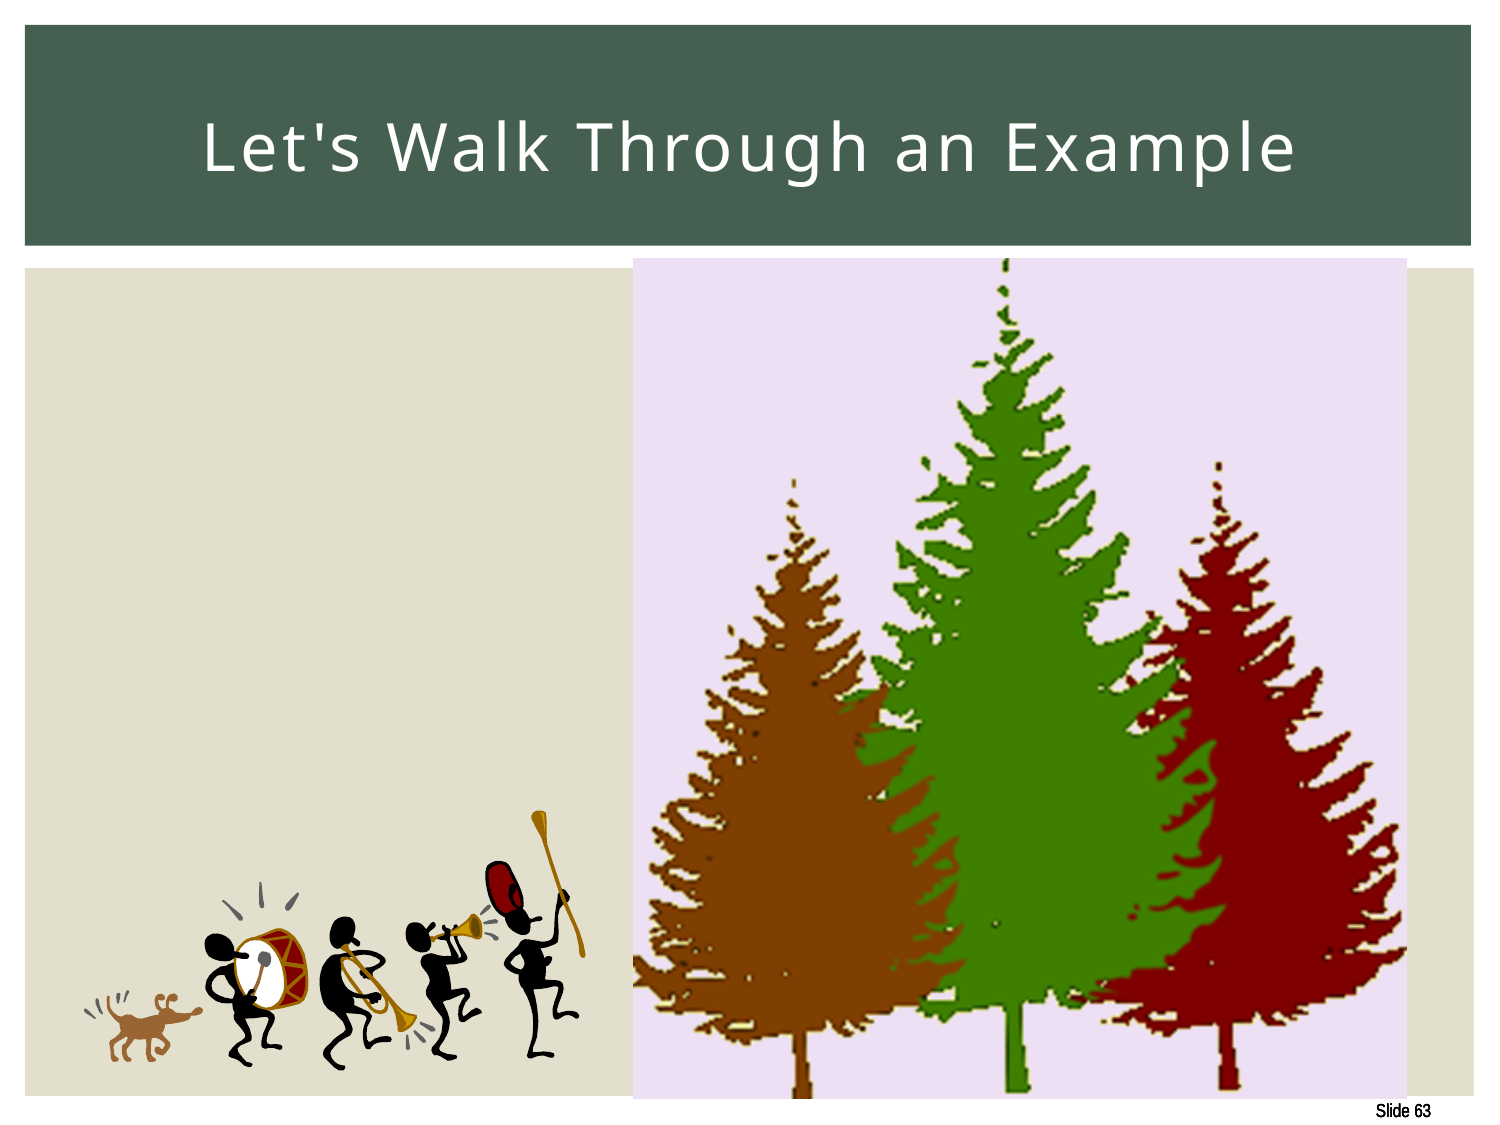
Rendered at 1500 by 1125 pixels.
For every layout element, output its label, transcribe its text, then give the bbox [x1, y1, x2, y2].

picture [633, 257, 1408, 1100]
picture [83, 810, 587, 1071]
title Let's Walk Through an Example [62, 58, 1438, 232]
